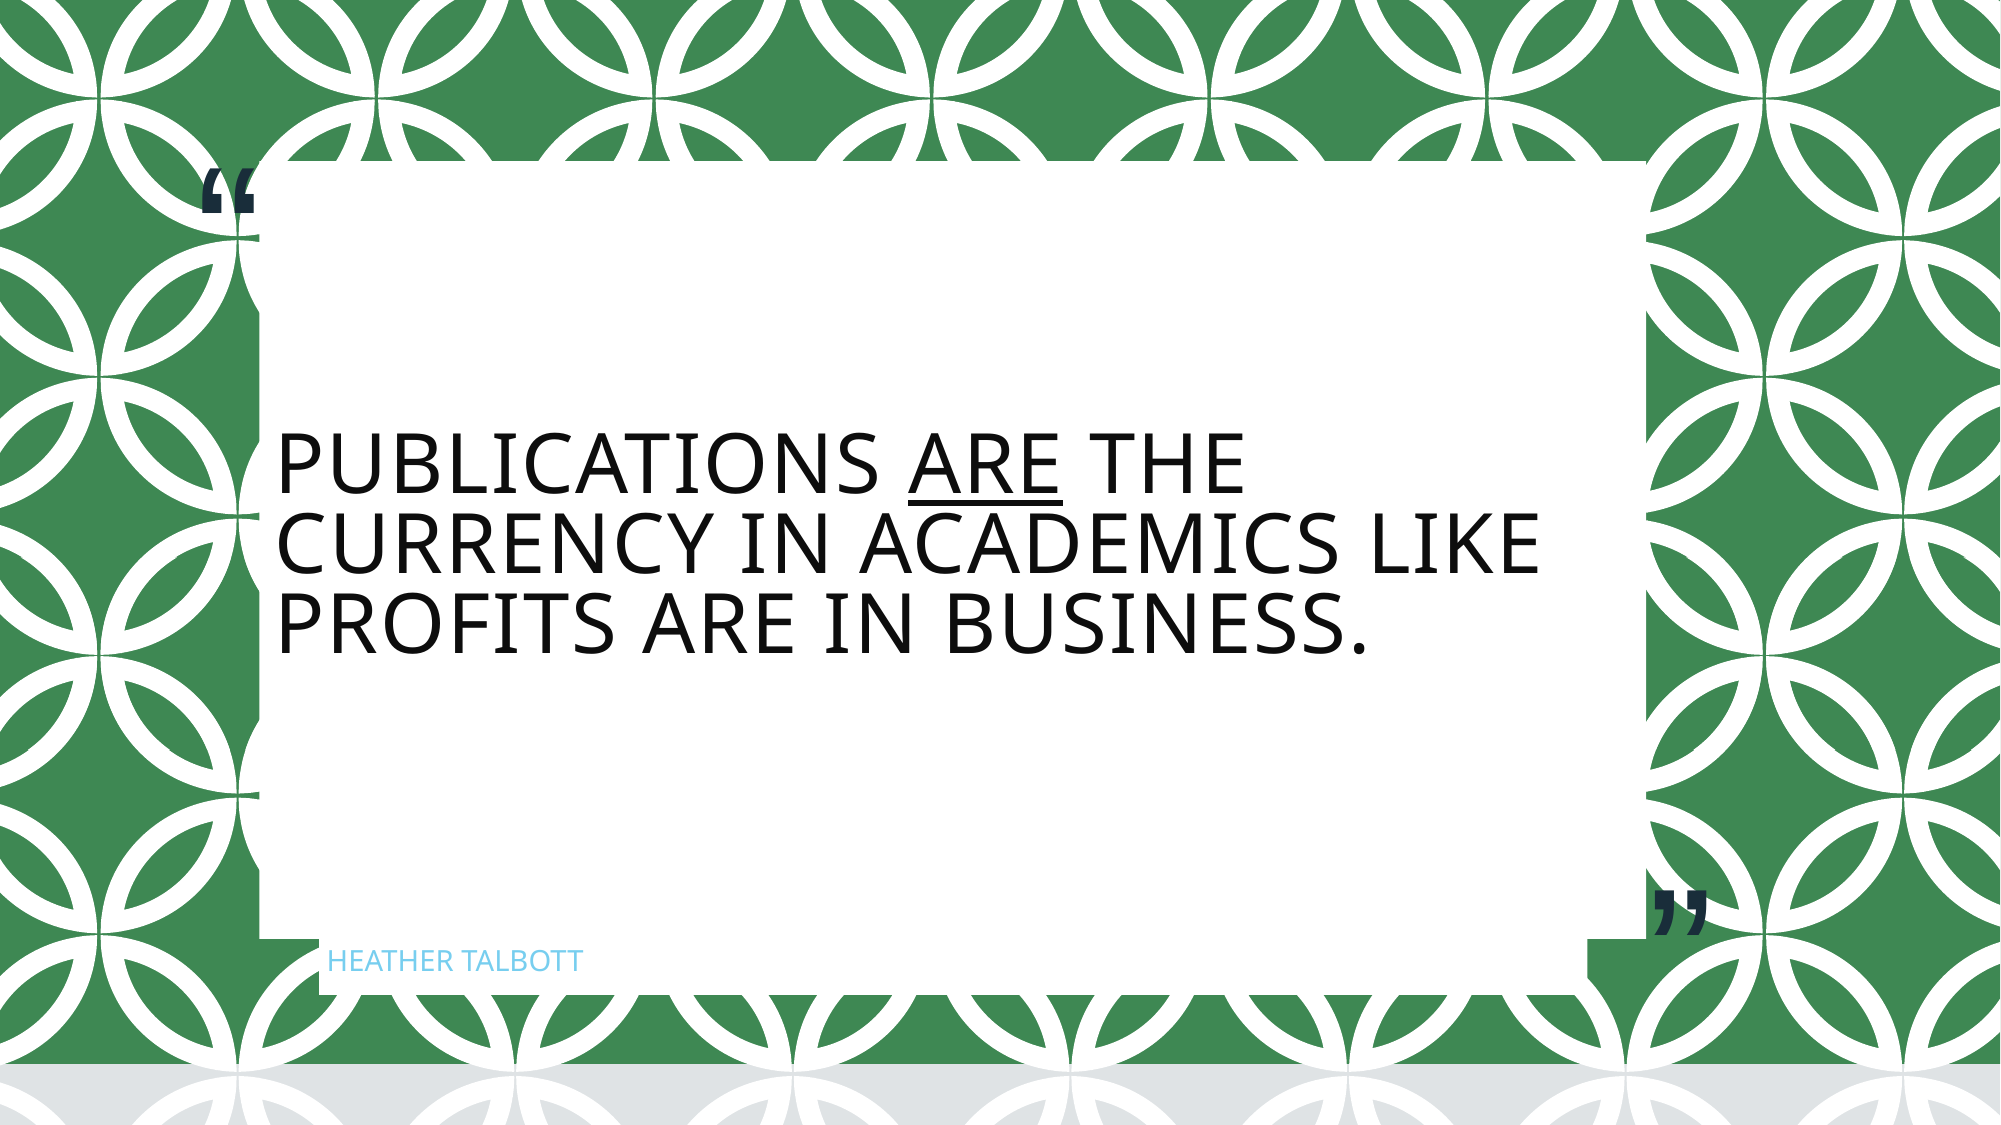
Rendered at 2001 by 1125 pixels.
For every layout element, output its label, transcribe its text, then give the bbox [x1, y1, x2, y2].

list Heather Talbott [319, 938, 1588, 995]
title Publications ARE the Currency in Academics like Profits are in business. [259, 161, 1647, 939]
